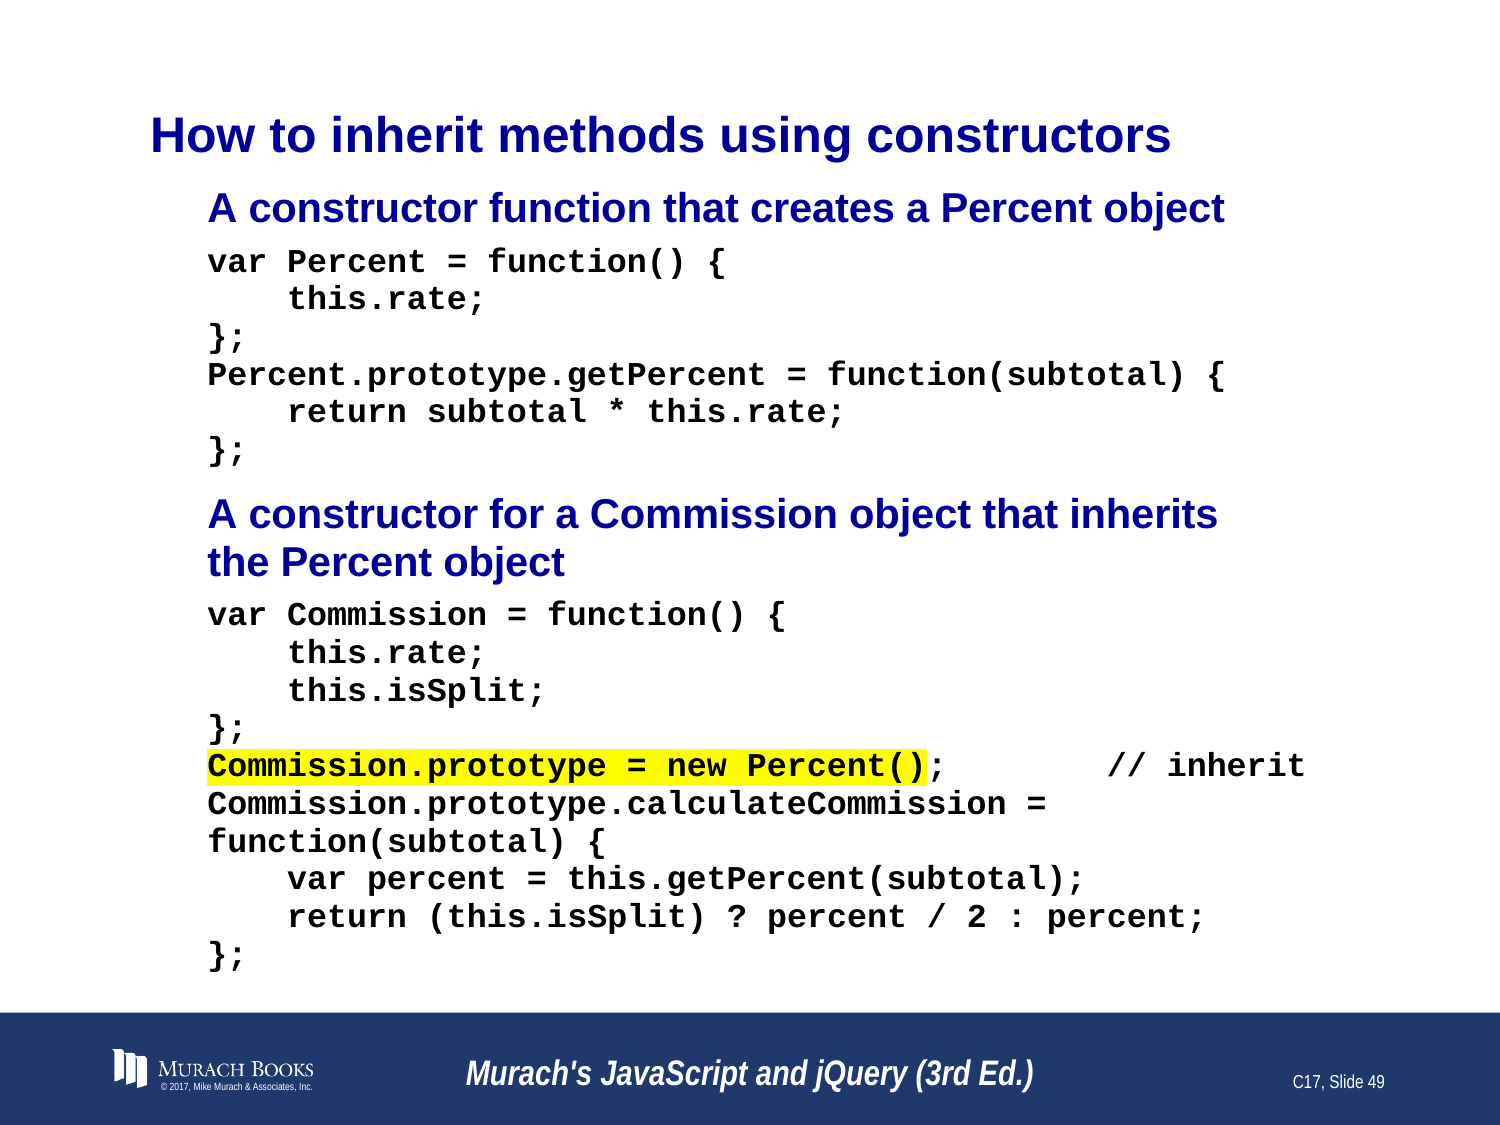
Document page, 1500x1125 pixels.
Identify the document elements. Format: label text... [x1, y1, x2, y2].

slide_number C17, Slide 49 [1087, 1025, 1400, 1100]
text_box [149, 164, 1351, 976]
footer © 2017, Mike Murach & Associates, Inc. [12, 1025, 463, 1100]
title How to inherit methods using constructors [150, 102, 1350, 164]
slide_number Murach's JavaScript and jQuery (3rd Ed.) [463, 1025, 1050, 1100]
